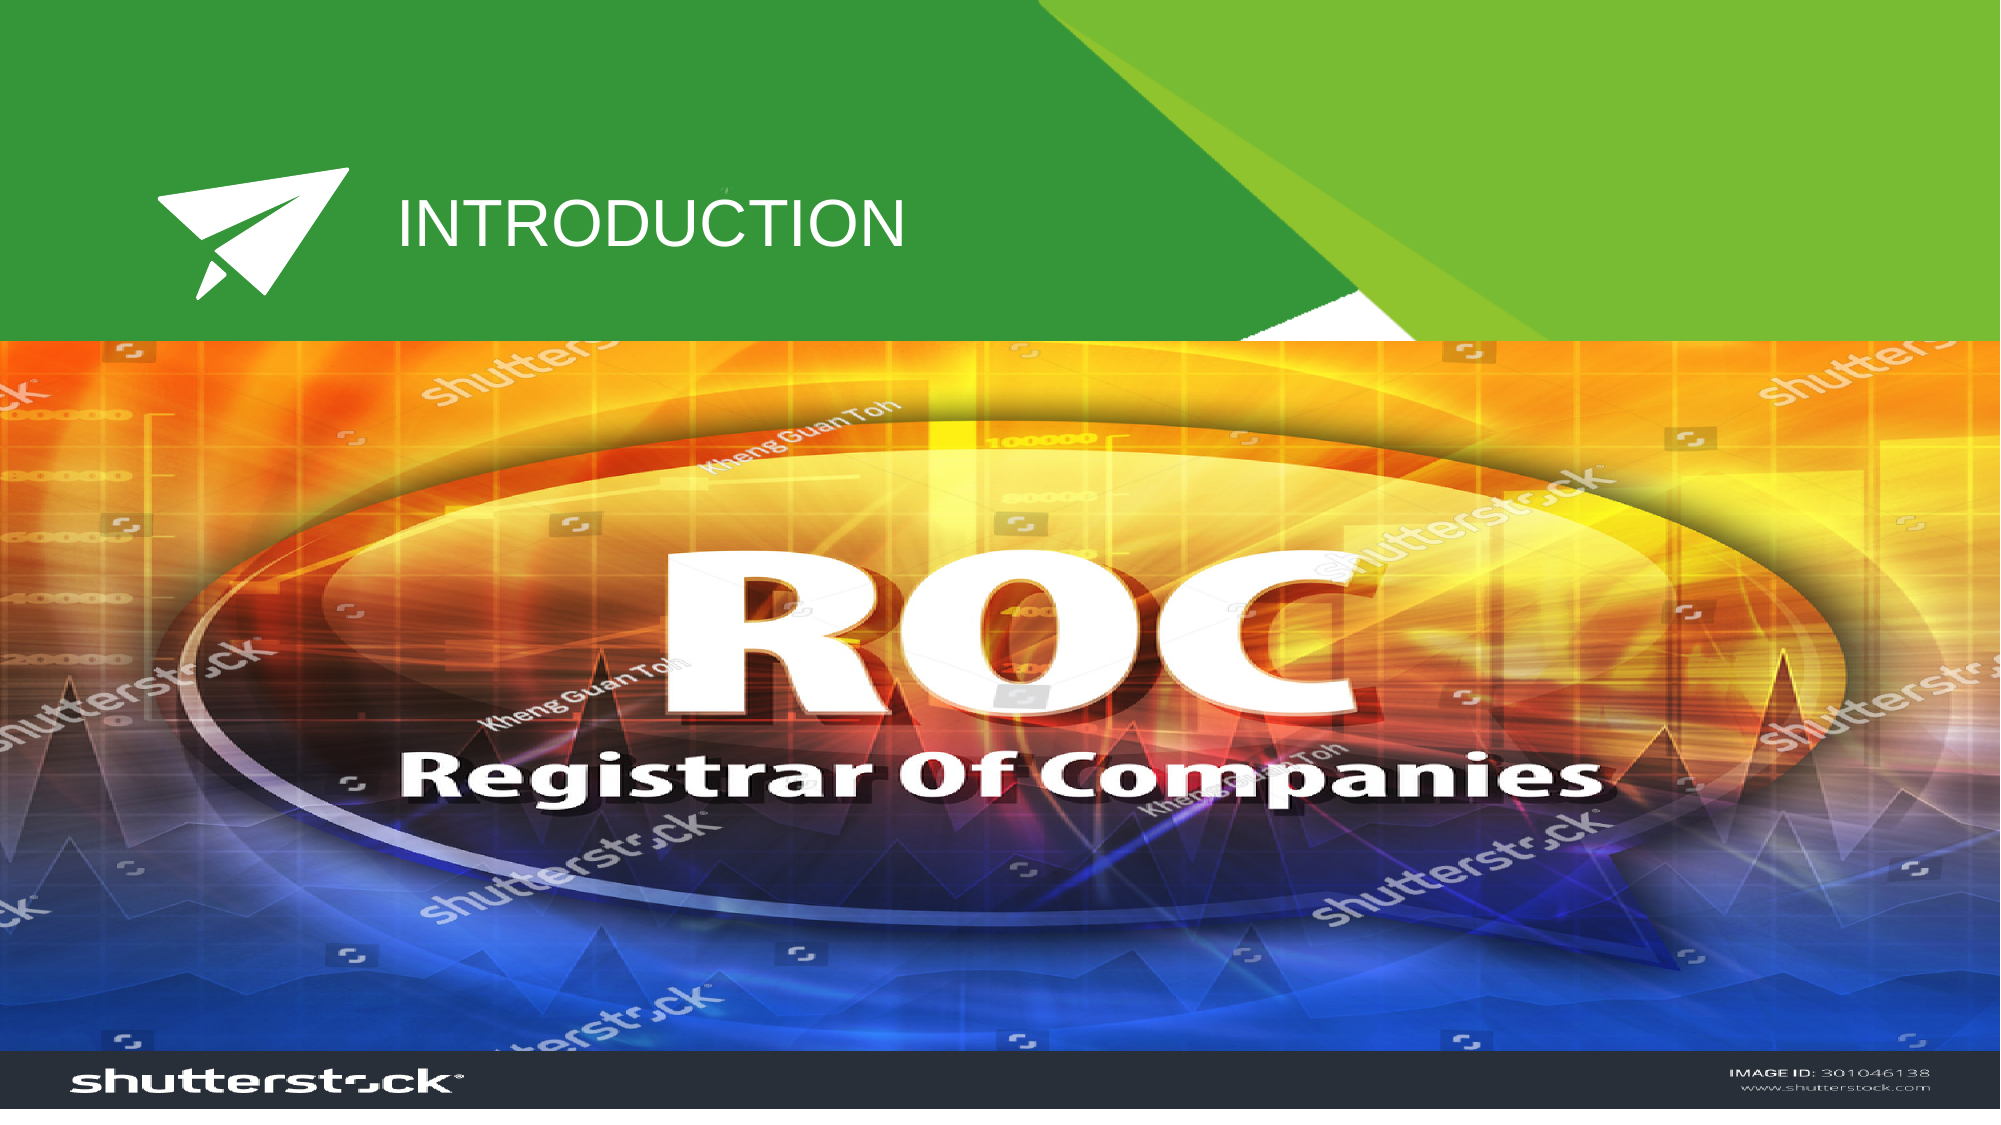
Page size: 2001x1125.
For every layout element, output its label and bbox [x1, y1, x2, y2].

picture [0, 0, 2000, 1109]
text_box [155, 130, 323, 311]
